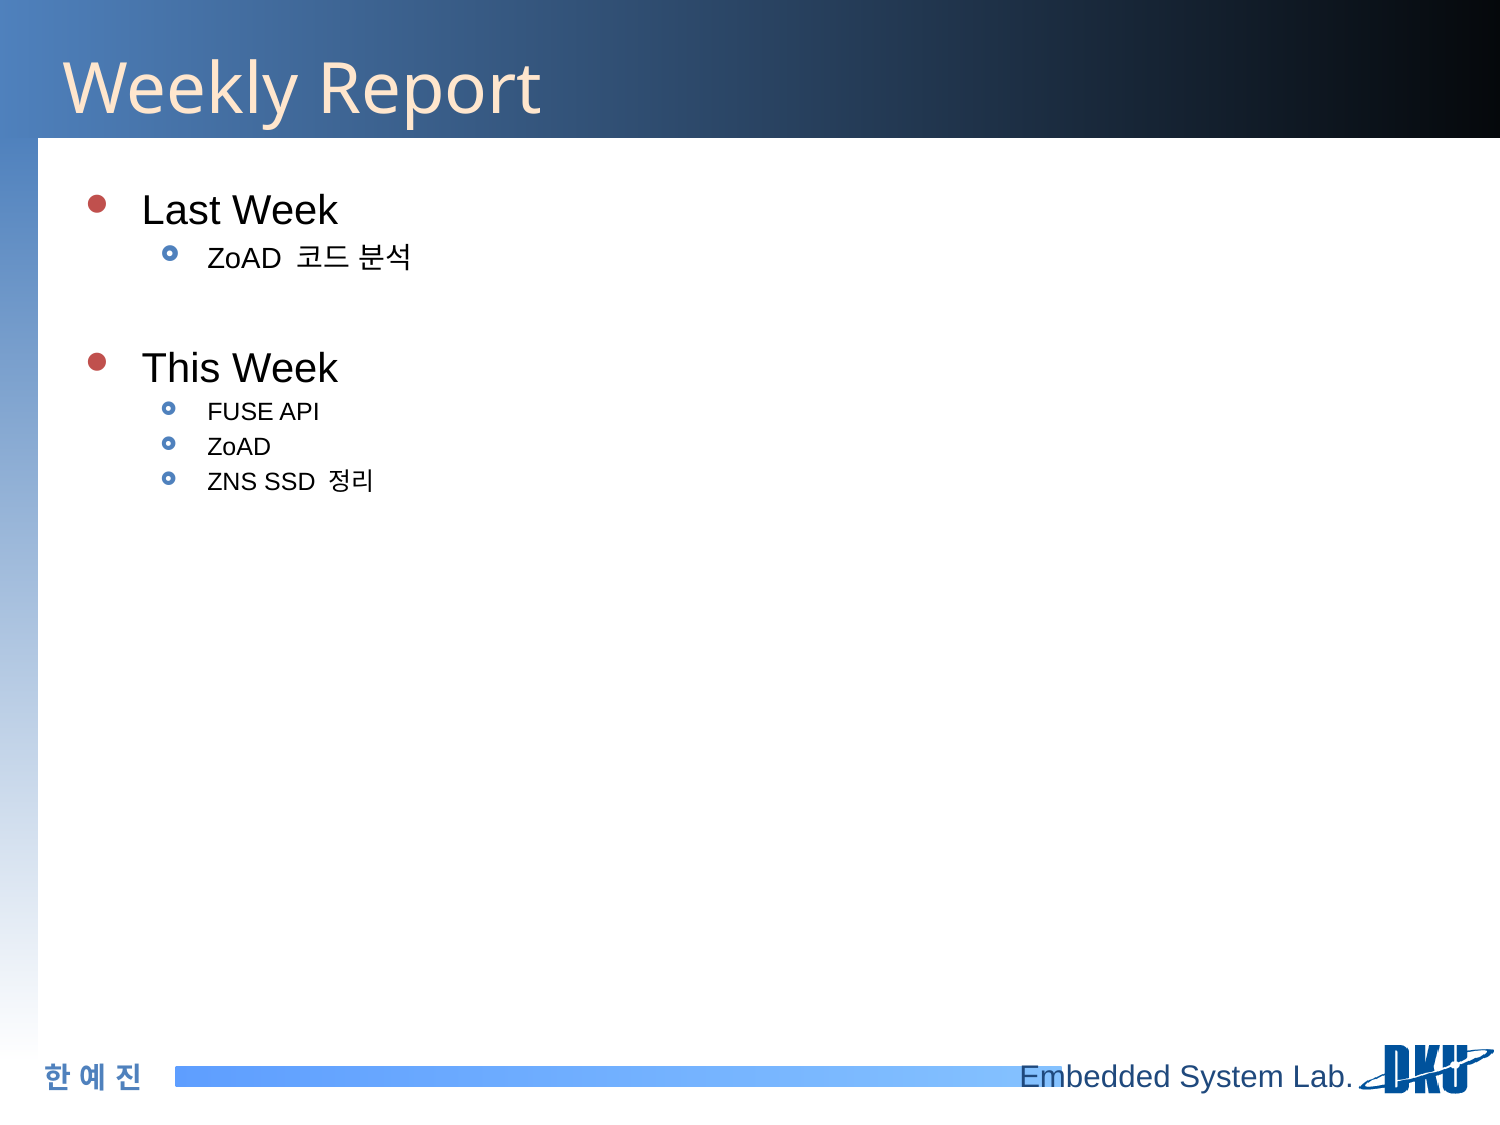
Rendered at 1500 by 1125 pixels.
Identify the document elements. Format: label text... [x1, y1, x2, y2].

list Last Week ZoAD 코드 분석 This Week FUSE API ZoAD ZNS SSD 정리 [70, 175, 1454, 1032]
title Weekly Report [47, 23, 1454, 136]
picture [1353, 1035, 1500, 1102]
